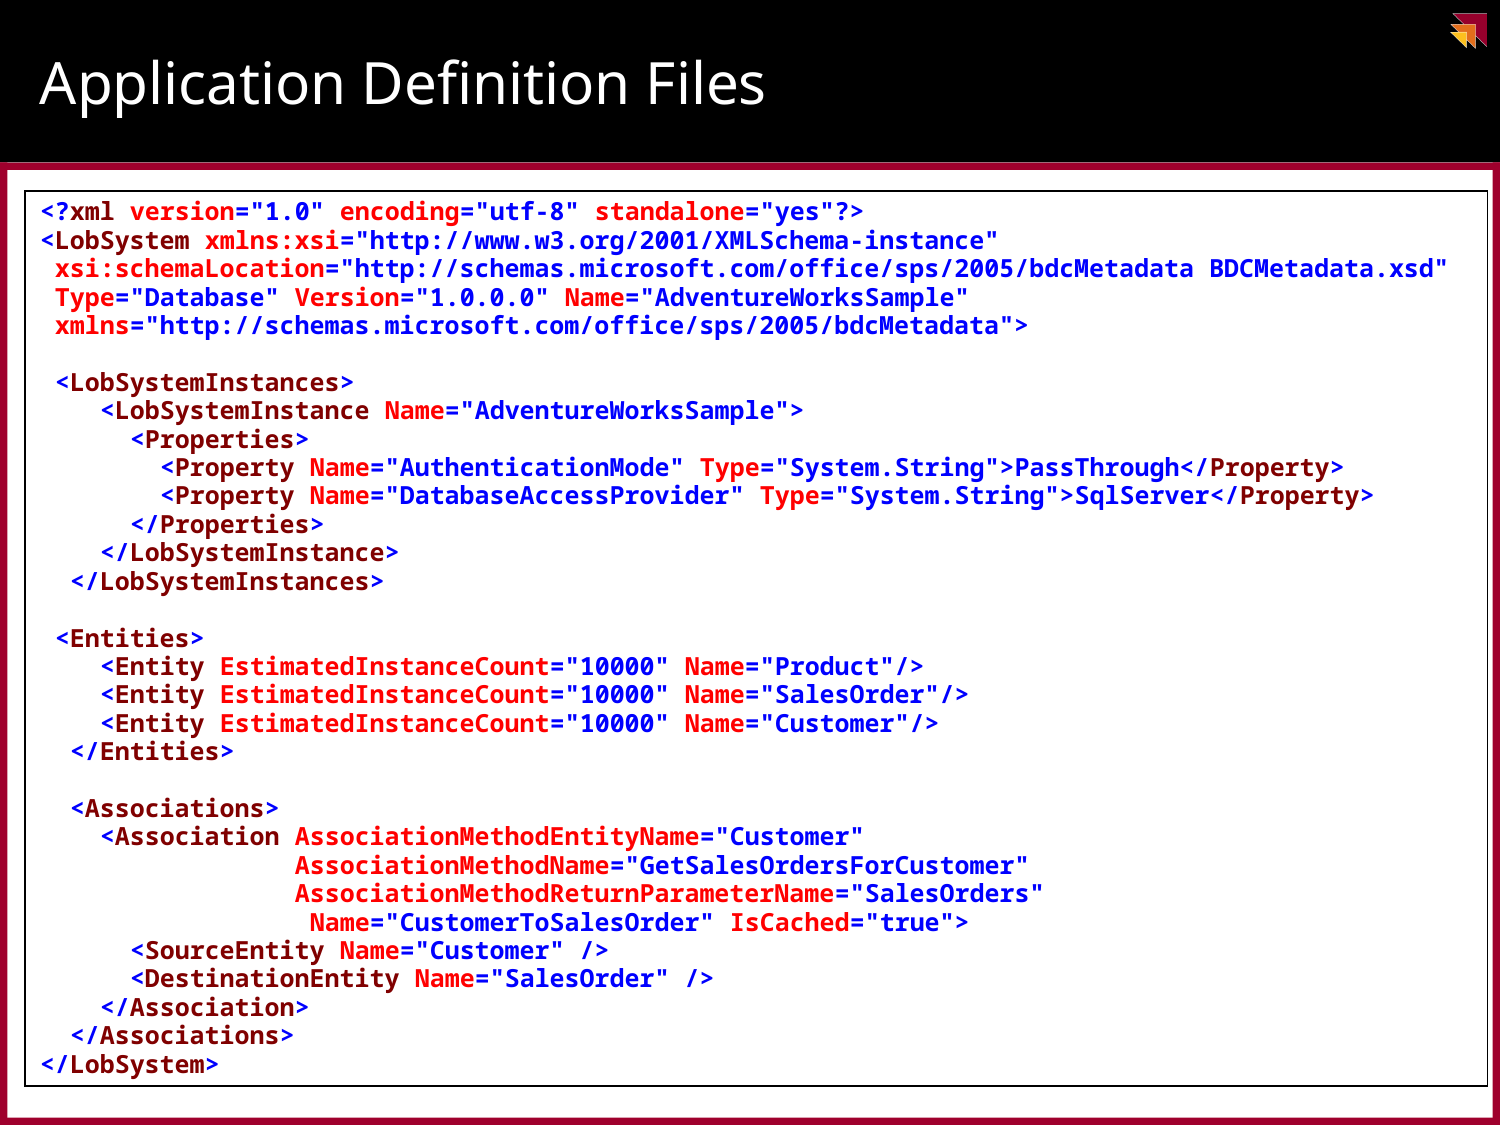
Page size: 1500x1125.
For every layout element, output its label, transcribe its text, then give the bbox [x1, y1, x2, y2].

title Application Definition Files [24, 12, 1438, 150]
picture [1450, 13, 1487, 50]
text_box <?xml version="1.0" encoding="utf-8" standalone="yes"?> <LobSystem xmlns:xsi="http://www.w3.org/2001/XMLSchema-instance" xsi:schemaLocation="http://schemas.microsoft.com/office/sps/2005/bdcMetadata BDCMetadata.xsd" Type="Database" Version="1.0.0.0" Name="AdventureWorksSample" xmlns="http://schemas.microsoft.com/office/sps/2005/bdcMetadata"> <LobSystemInstances> <LobSystemInstance Name="AdventureWorksSample"> <Properties> <Property Name="AuthenticationMode" Type="System.String">PassThrough</Property> <Property Name="DatabaseAccessProvider" Type="System.String">SqlServer</Property> </Properties> </LobSystemInstance> </LobSystemInstances> <Entities> <Entity EstimatedInstanceCount="10000" Name="Product"/> <Entity EstimatedInstanceCount="10000" Name="SalesOrder"/> <Entity EstimatedInstanceCount="10000" Name="Customer"/> </Entities> <Associations> <Association AssociationMethodEntityName="Customer" AssociationMethodName="GetSalesOrdersForCustomer" AssociationMethodReturnParameterName="SalesOrders" Name="CustomerToSalesOrder" IsCached="true"> <SourceEntity Name="Customer" /> <DestinationEntity Name="SalesOrder" /> </Association> </Associations> </LobSystem> [24, 190, 1488, 1087]
